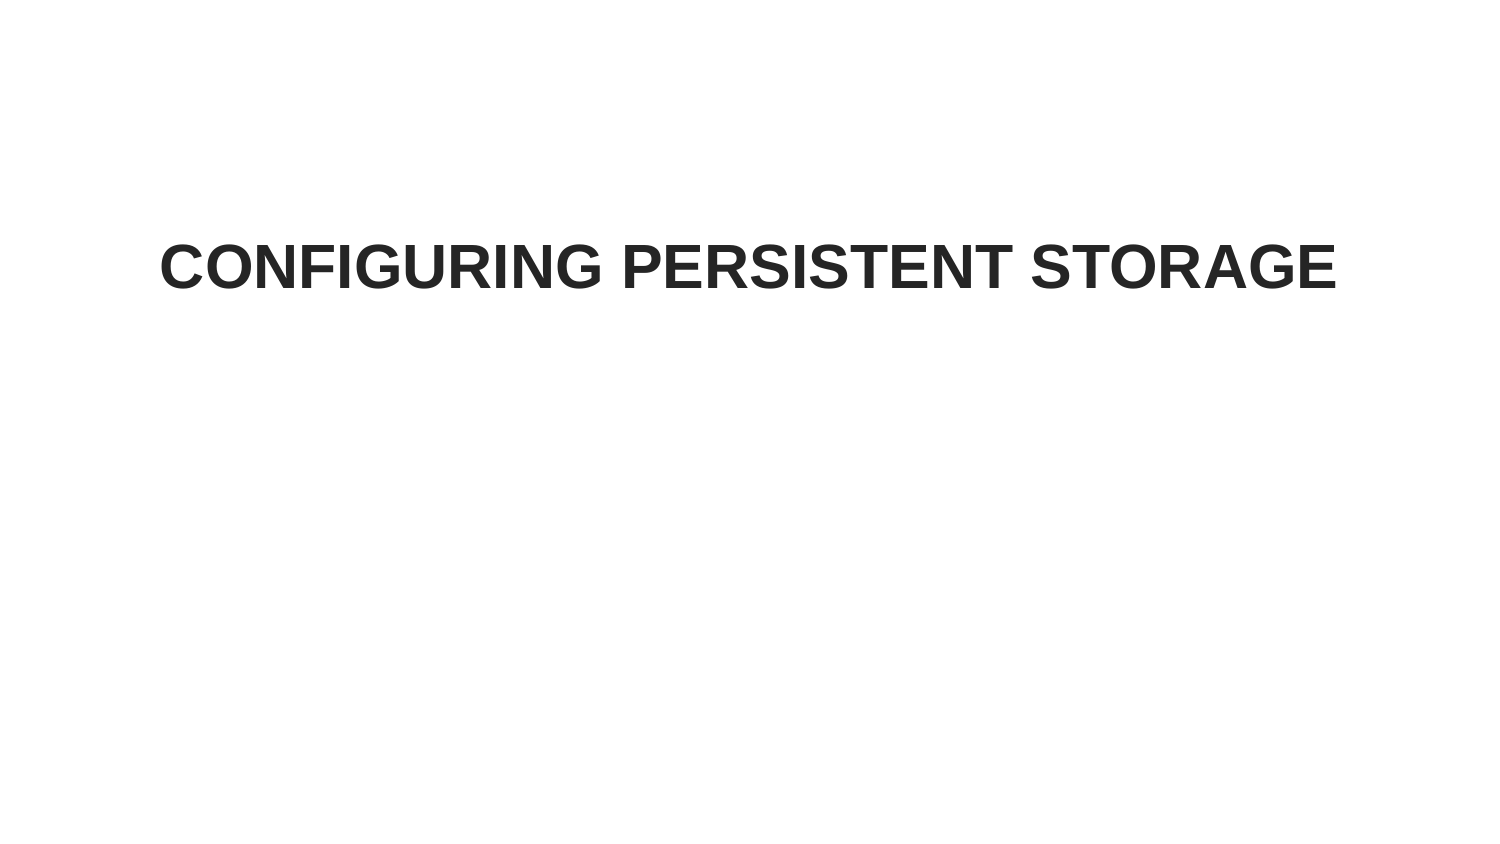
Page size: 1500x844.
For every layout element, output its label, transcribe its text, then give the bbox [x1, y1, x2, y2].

title CONFIGURING PERSISTENT STORAGE [51, 122, 1449, 459]
